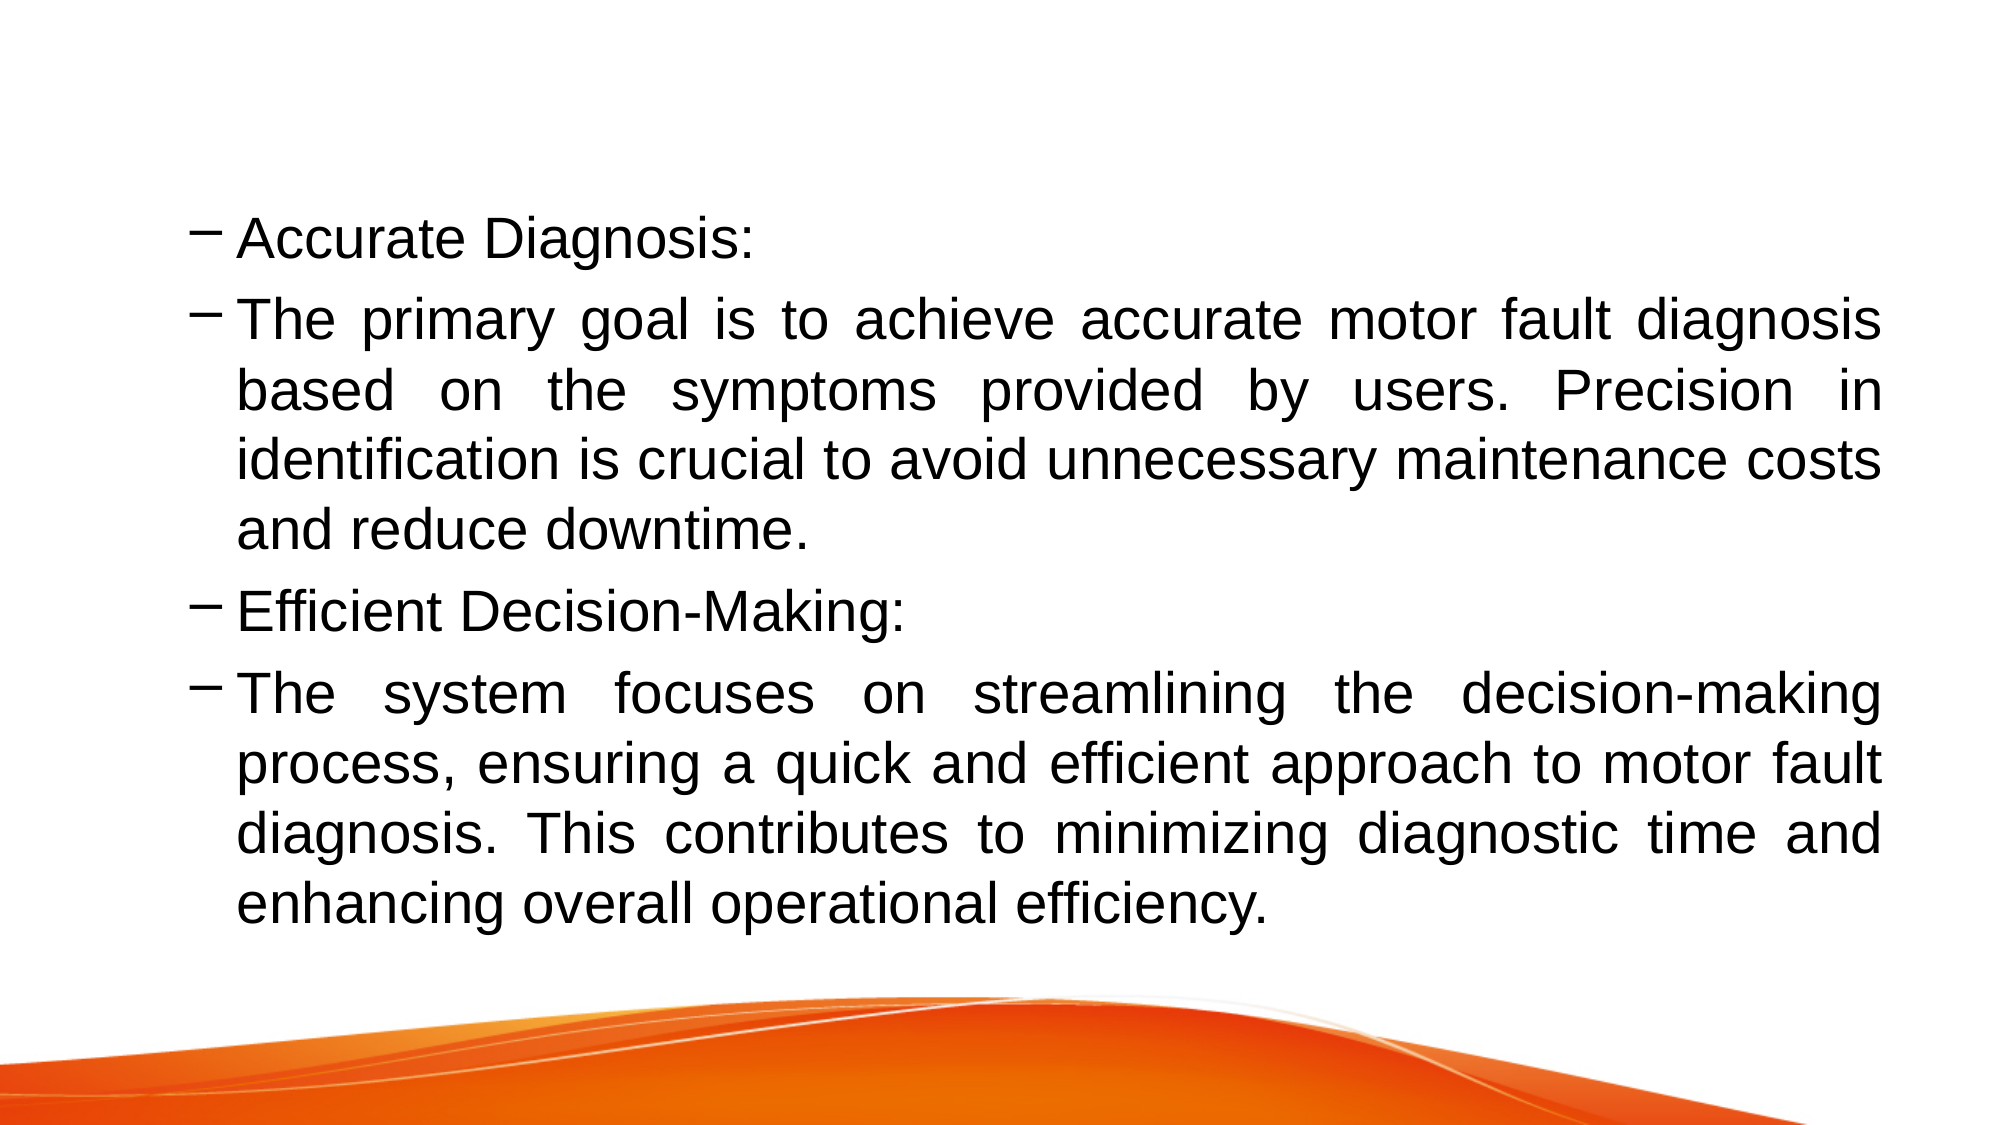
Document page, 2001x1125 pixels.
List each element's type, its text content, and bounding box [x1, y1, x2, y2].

list Accurate Diagnosis: The primary goal is to achieve accurate motor fault diagnosis based on the symptoms provided by users. Precision in identification is crucial to avoid unnecessary maintenance costs and reduce downtime. Efficient Decision-Making: The system focuses on streamlining the decision-making process, ensuring a quick and efficient approach to motor fault diagnosis. This contributes to minimizing diagnostic time and enhancing overall operational efficiency. [99, 192, 1901, 1006]
picture [0, 0, 2000, 1125]
